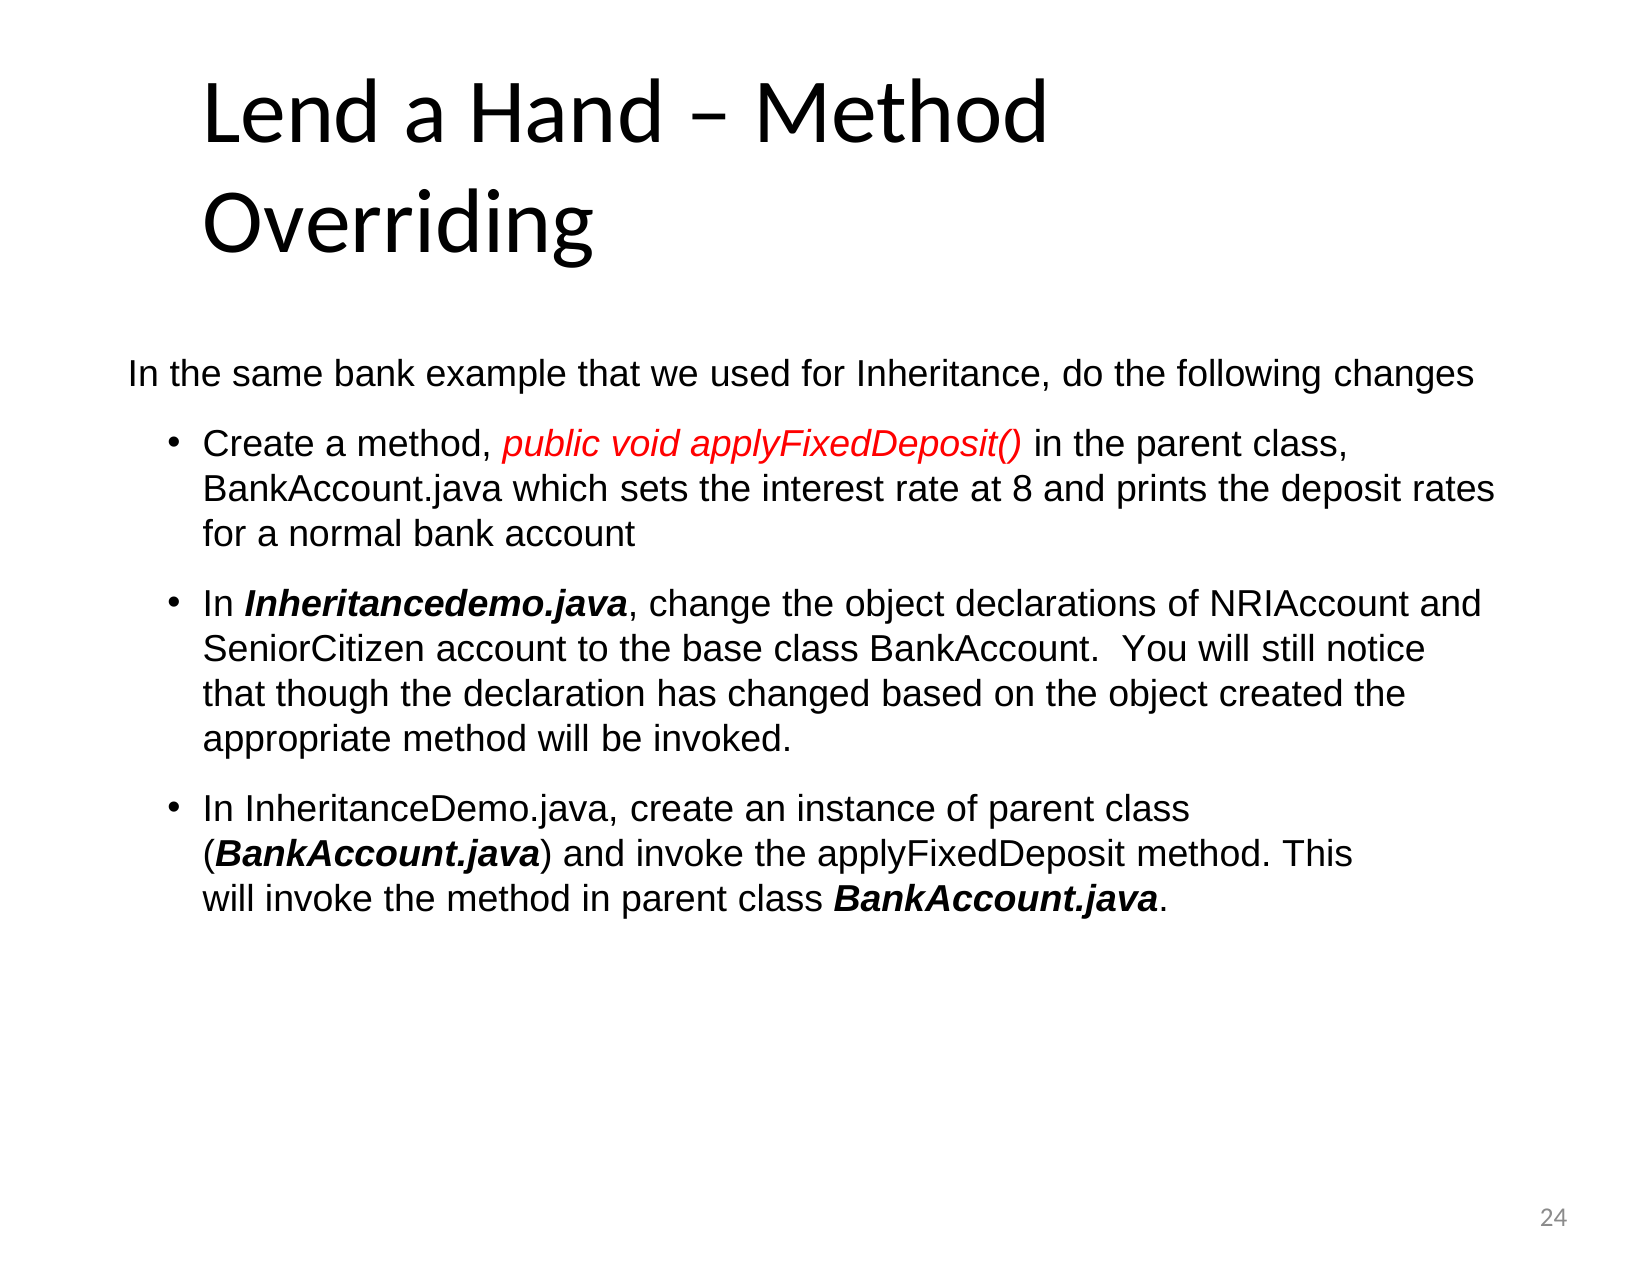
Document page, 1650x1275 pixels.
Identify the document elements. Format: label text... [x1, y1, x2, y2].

title Lend a Hand – Method Overriding [0, 50, 1460, 271]
text_box In the same bank example that we used for Inheritance, do the following changes Create a method, public void applyFixedDeposit() in the parent class, BankAccount.java which sets the interest rate at 8 and prints the deposit rates for a normal bank account In Inheritancedemo.java, change the object declarations of NRIAccount and SeniorCitizen account to the base class BankAccount. You will still notice that though the declaration has changed based on the object created the appropriate method will be invoked. In InheritanceDemo.java, create an instance of parent class (BankAccount.java) and invoke the applyFixedDeposit method. This will invoke the method in parent class BankAccount.java. [125, 348, 1497, 919]
slide_number 24 [1182, 845, 1568, 1275]
